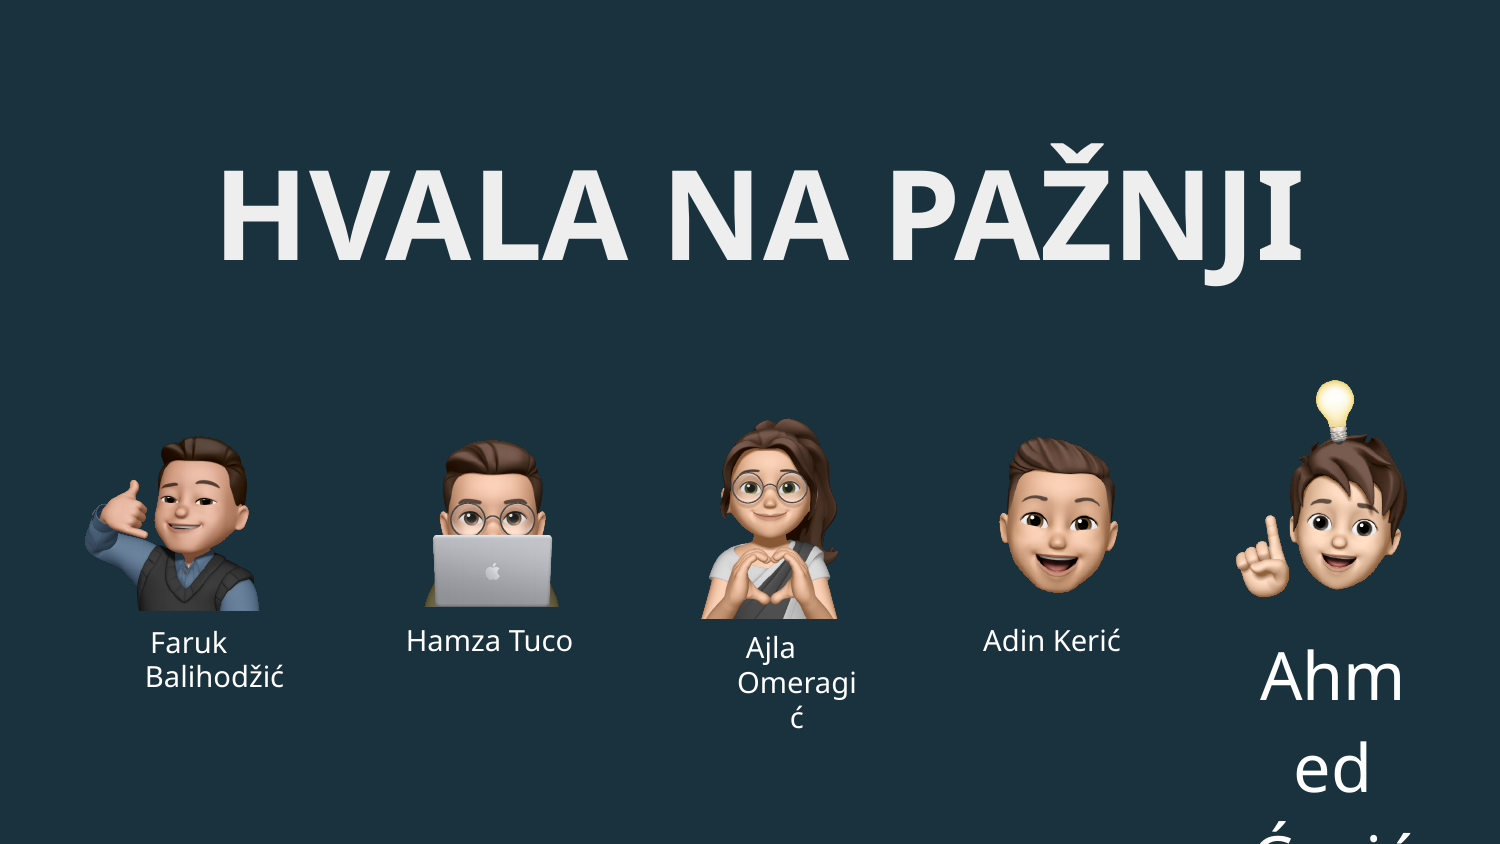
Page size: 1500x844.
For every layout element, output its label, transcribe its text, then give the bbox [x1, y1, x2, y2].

picture [663, 406, 876, 619]
picture [391, 404, 594, 607]
text_box Hamza Tuco [362, 606, 594, 679]
text_box Faruk Balihodžić [41, 608, 313, 681]
subtitle Ahmed Ćosić [1206, 634, 1438, 679]
picture [941, 407, 1171, 637]
picture [1205, 358, 1475, 628]
text_box Adin Kerić [924, 606, 1156, 679]
picture [81, 405, 288, 612]
text_box HVALA NA PAŽNJI [141, 120, 1378, 361]
text_box Ajla Omeragić [644, 614, 875, 686]
